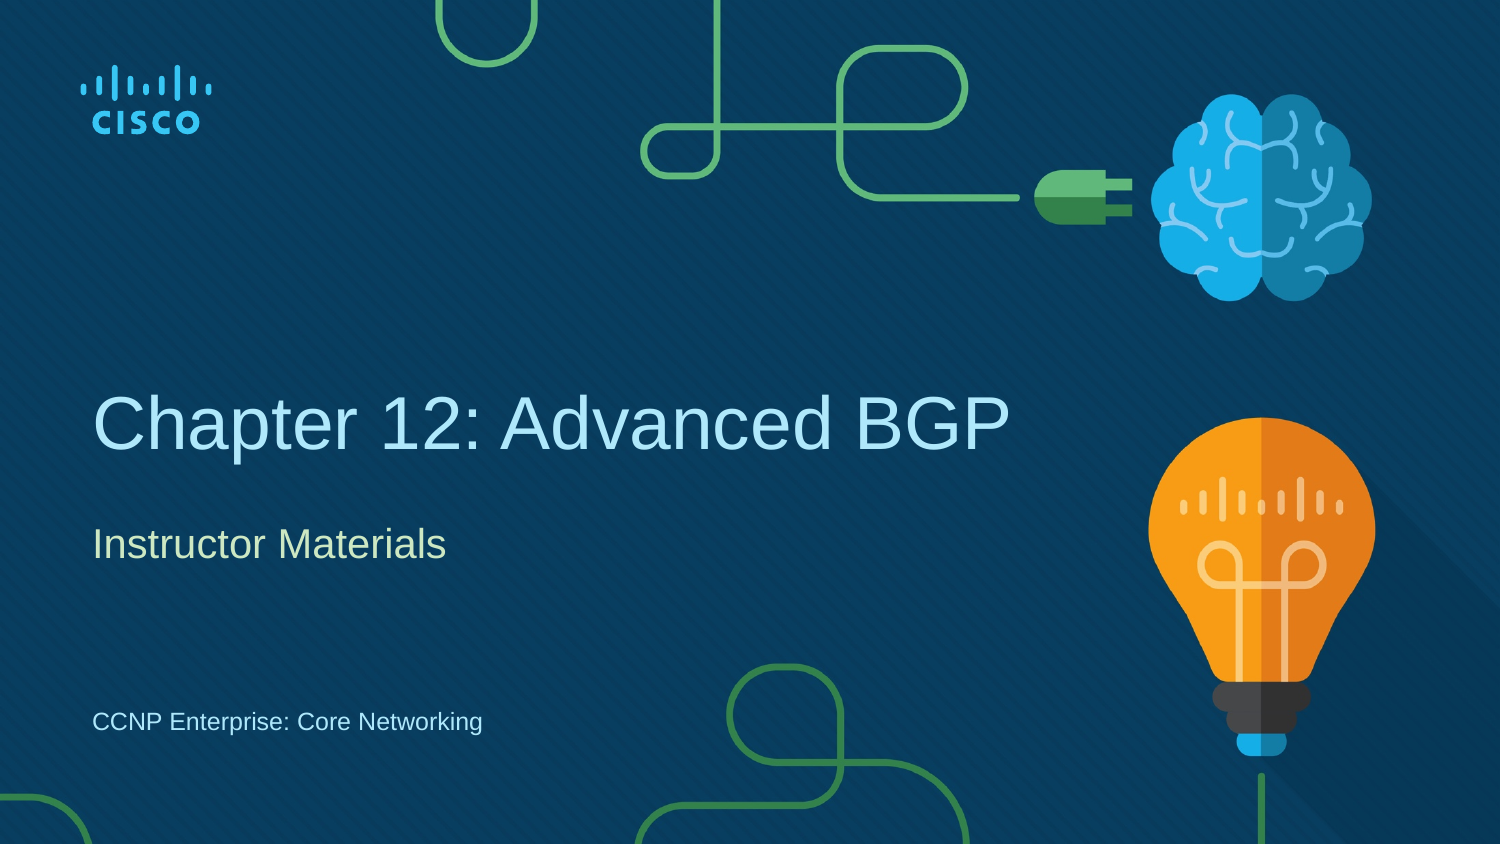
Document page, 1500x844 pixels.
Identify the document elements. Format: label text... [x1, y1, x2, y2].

picture [0, 0, 1500, 844]
list Instructor Materials [77, 513, 1049, 563]
subtitle CCNP Enterprise: Core Networking [77, 624, 503, 773]
title Chapter 12: Advanced BGP [77, 200, 1153, 474]
